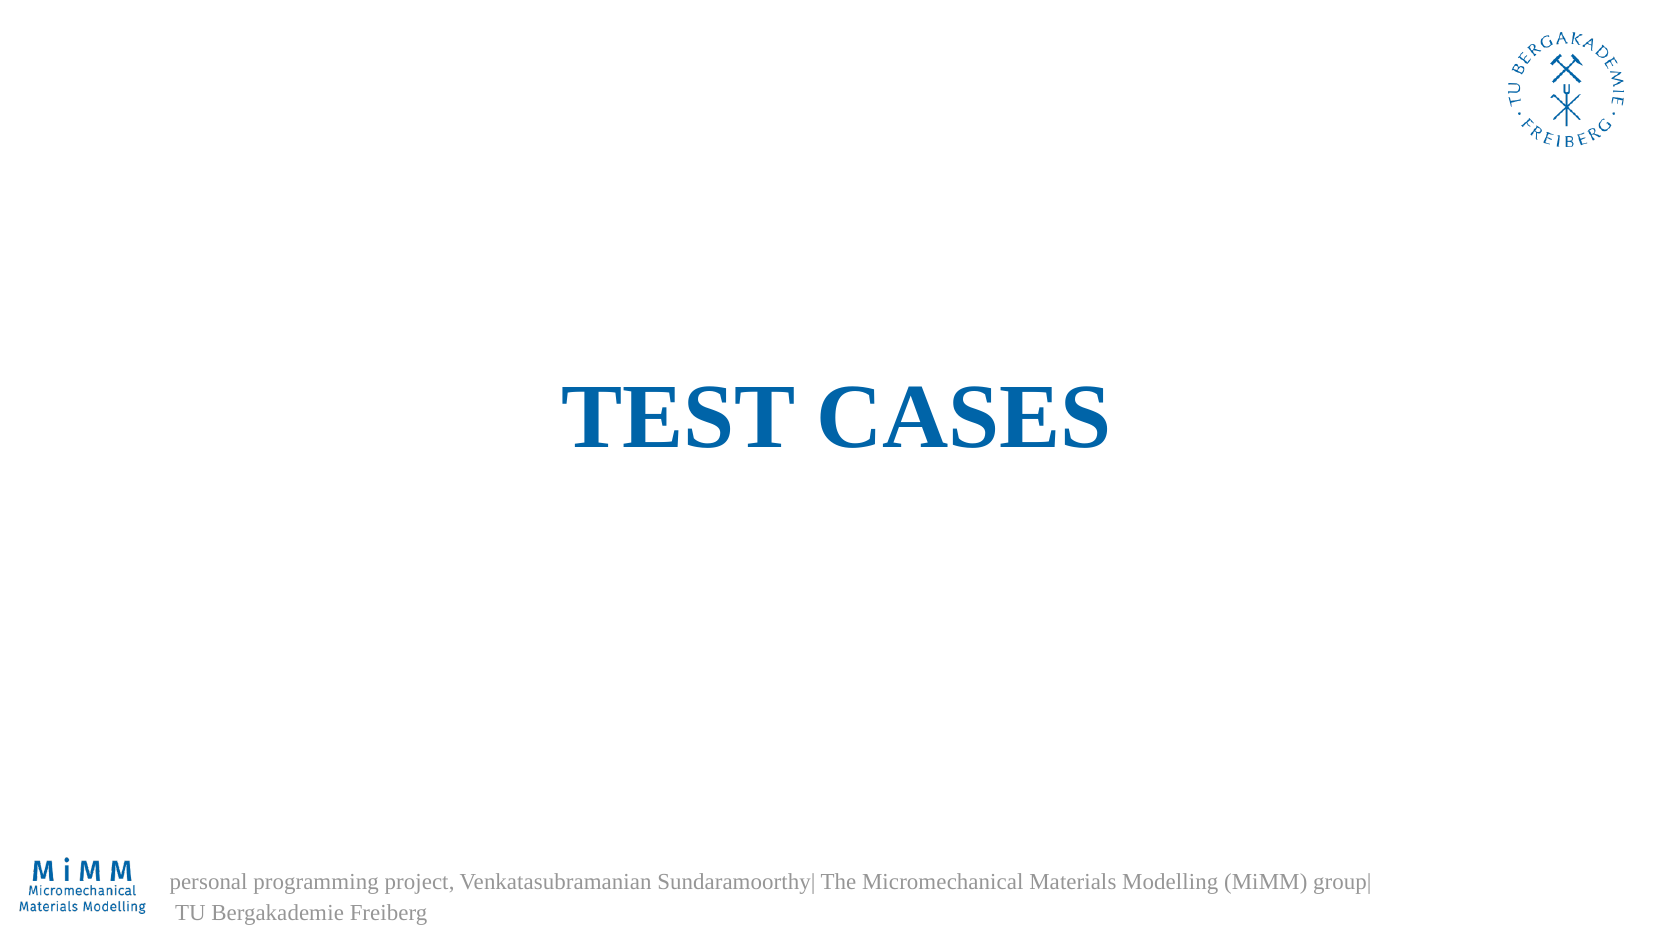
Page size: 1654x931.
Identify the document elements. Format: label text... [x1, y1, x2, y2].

text_box [82, 147, 1501, 781]
picture [7, 855, 158, 917]
picture [1508, 32, 1624, 147]
text_box TEST CASES [103, 348, 1571, 474]
footer personal programming project, Venkatasubramanian Sundaramoorthy| The Micromechanical Materials Modelling (MiMM) group| TU Bergakademie Freiberg [169, 854, 1604, 926]
